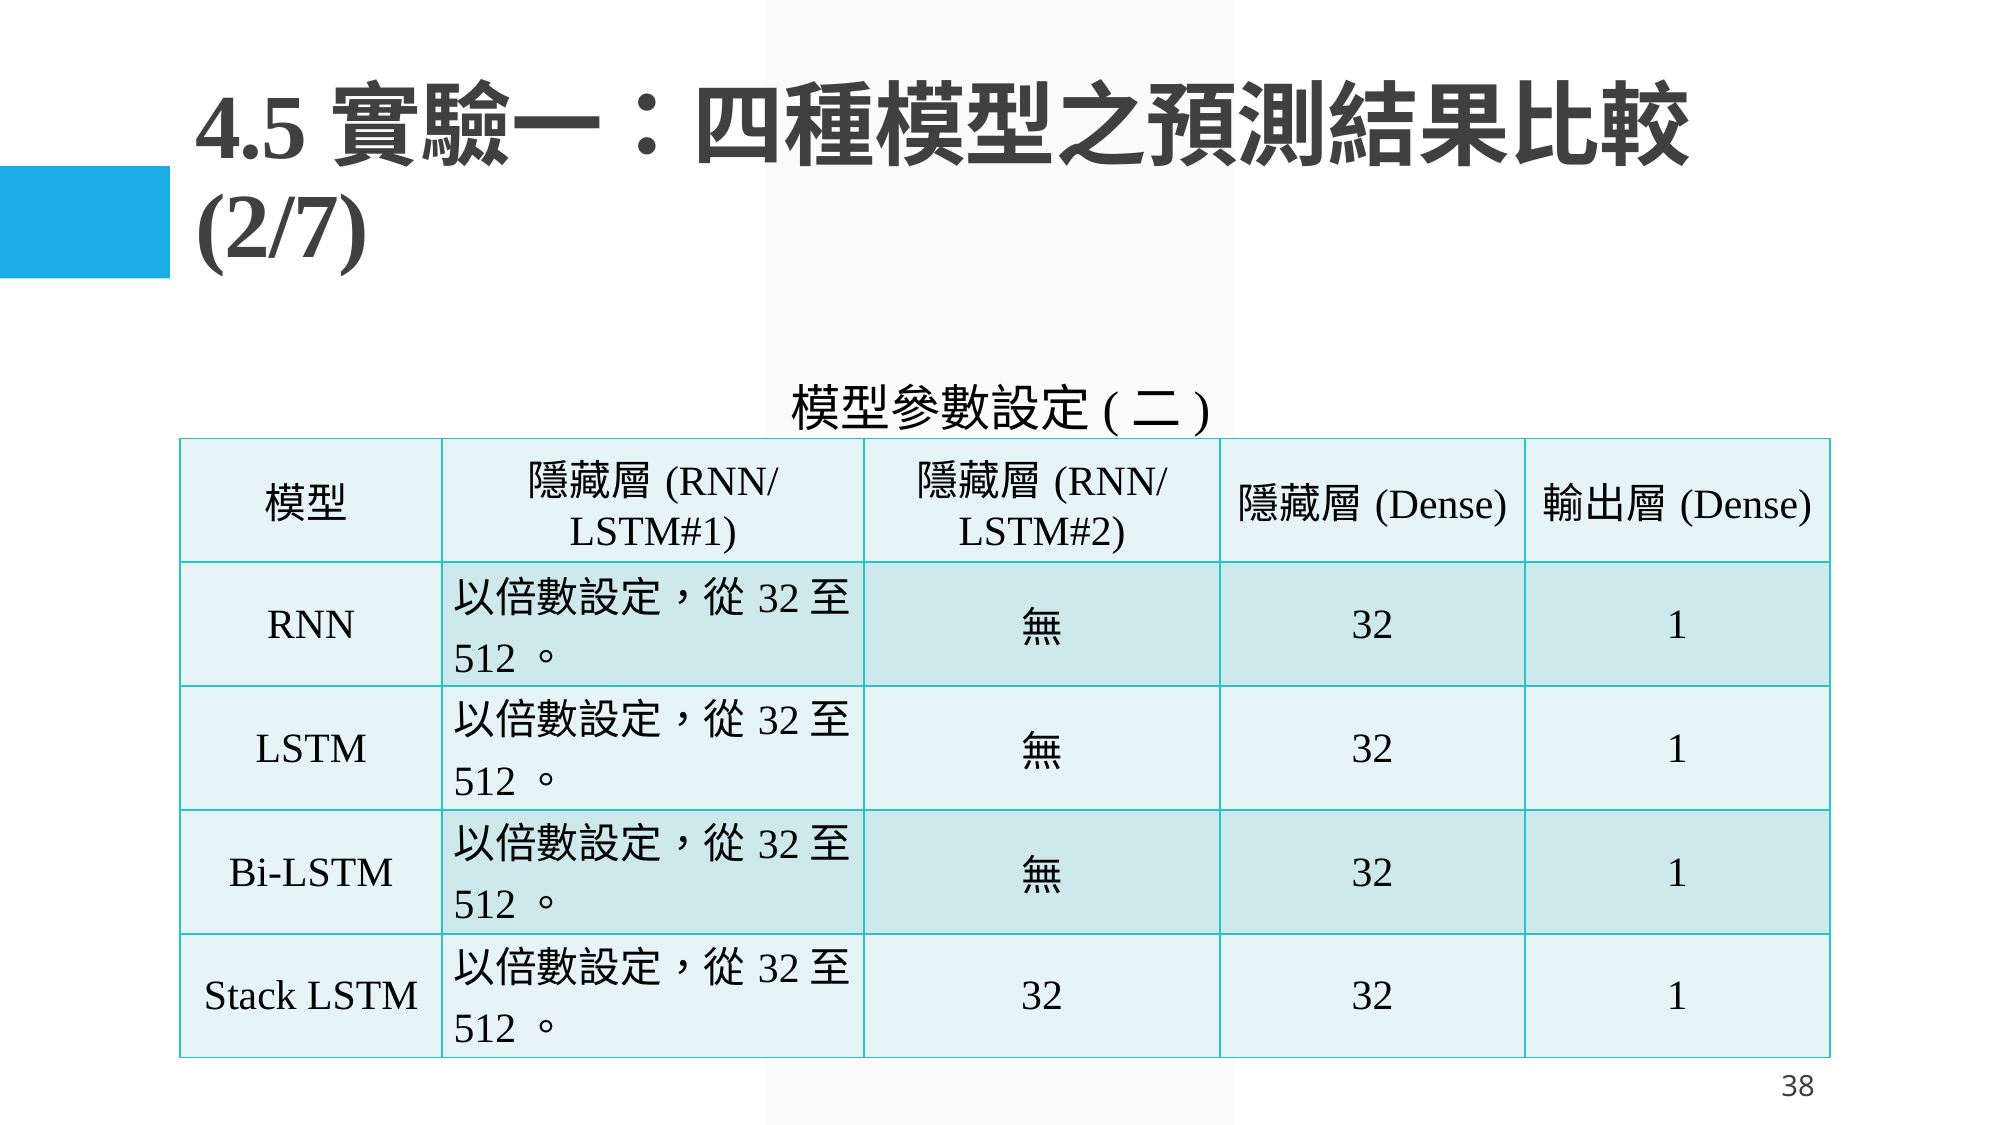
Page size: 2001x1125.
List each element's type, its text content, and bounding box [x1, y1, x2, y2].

table_header 隱藏層(RNN/LSTM#1) [443, 439, 863, 561]
table_cell Stack LSTM [181, 935, 441, 1057]
table_cell Bi-LSTM [181, 811, 441, 933]
table_cell 無 [865, 563, 1219, 685]
table_cell 無 [865, 687, 1219, 809]
table_cell 以倍數設定，從32至512。 [443, 687, 863, 809]
table_cell 32 [1221, 687, 1524, 809]
table_cell 32 [1221, 935, 1524, 1057]
table_cell 以倍數設定，從32至512。 [443, 935, 863, 1057]
table_cell 以倍數設定，從32至512。 [443, 811, 863, 933]
table_cell 1 [1526, 563, 1829, 685]
table_cell 1 [1526, 687, 1829, 809]
table_cell 32 [865, 935, 1219, 1057]
text_box 模型參數設定(二) [775, 338, 1225, 438]
title 4.5實驗一：四種模型之預測結果比較(2/7) [180, 47, 1893, 285]
table_cell 1 [1526, 811, 1829, 933]
table_cell 以倍數設定，從32至512。 [443, 563, 863, 685]
table_cell 無 [865, 811, 1219, 933]
table_cell 1 [1526, 935, 1829, 1057]
table_header 隱藏層(RNN/LSTM#2) [865, 439, 1219, 561]
table_header 隱藏層(Dense) [1221, 439, 1524, 561]
table_header 輸出層(Dense) [1526, 439, 1829, 561]
slide_number 38 [1702, 1058, 1830, 1118]
table_cell 32 [1221, 563, 1524, 685]
table_cell 32 [1221, 811, 1524, 933]
table_cell LSTM [181, 687, 441, 809]
table_cell RNN [181, 563, 441, 685]
table_header 模型 [181, 439, 441, 561]
